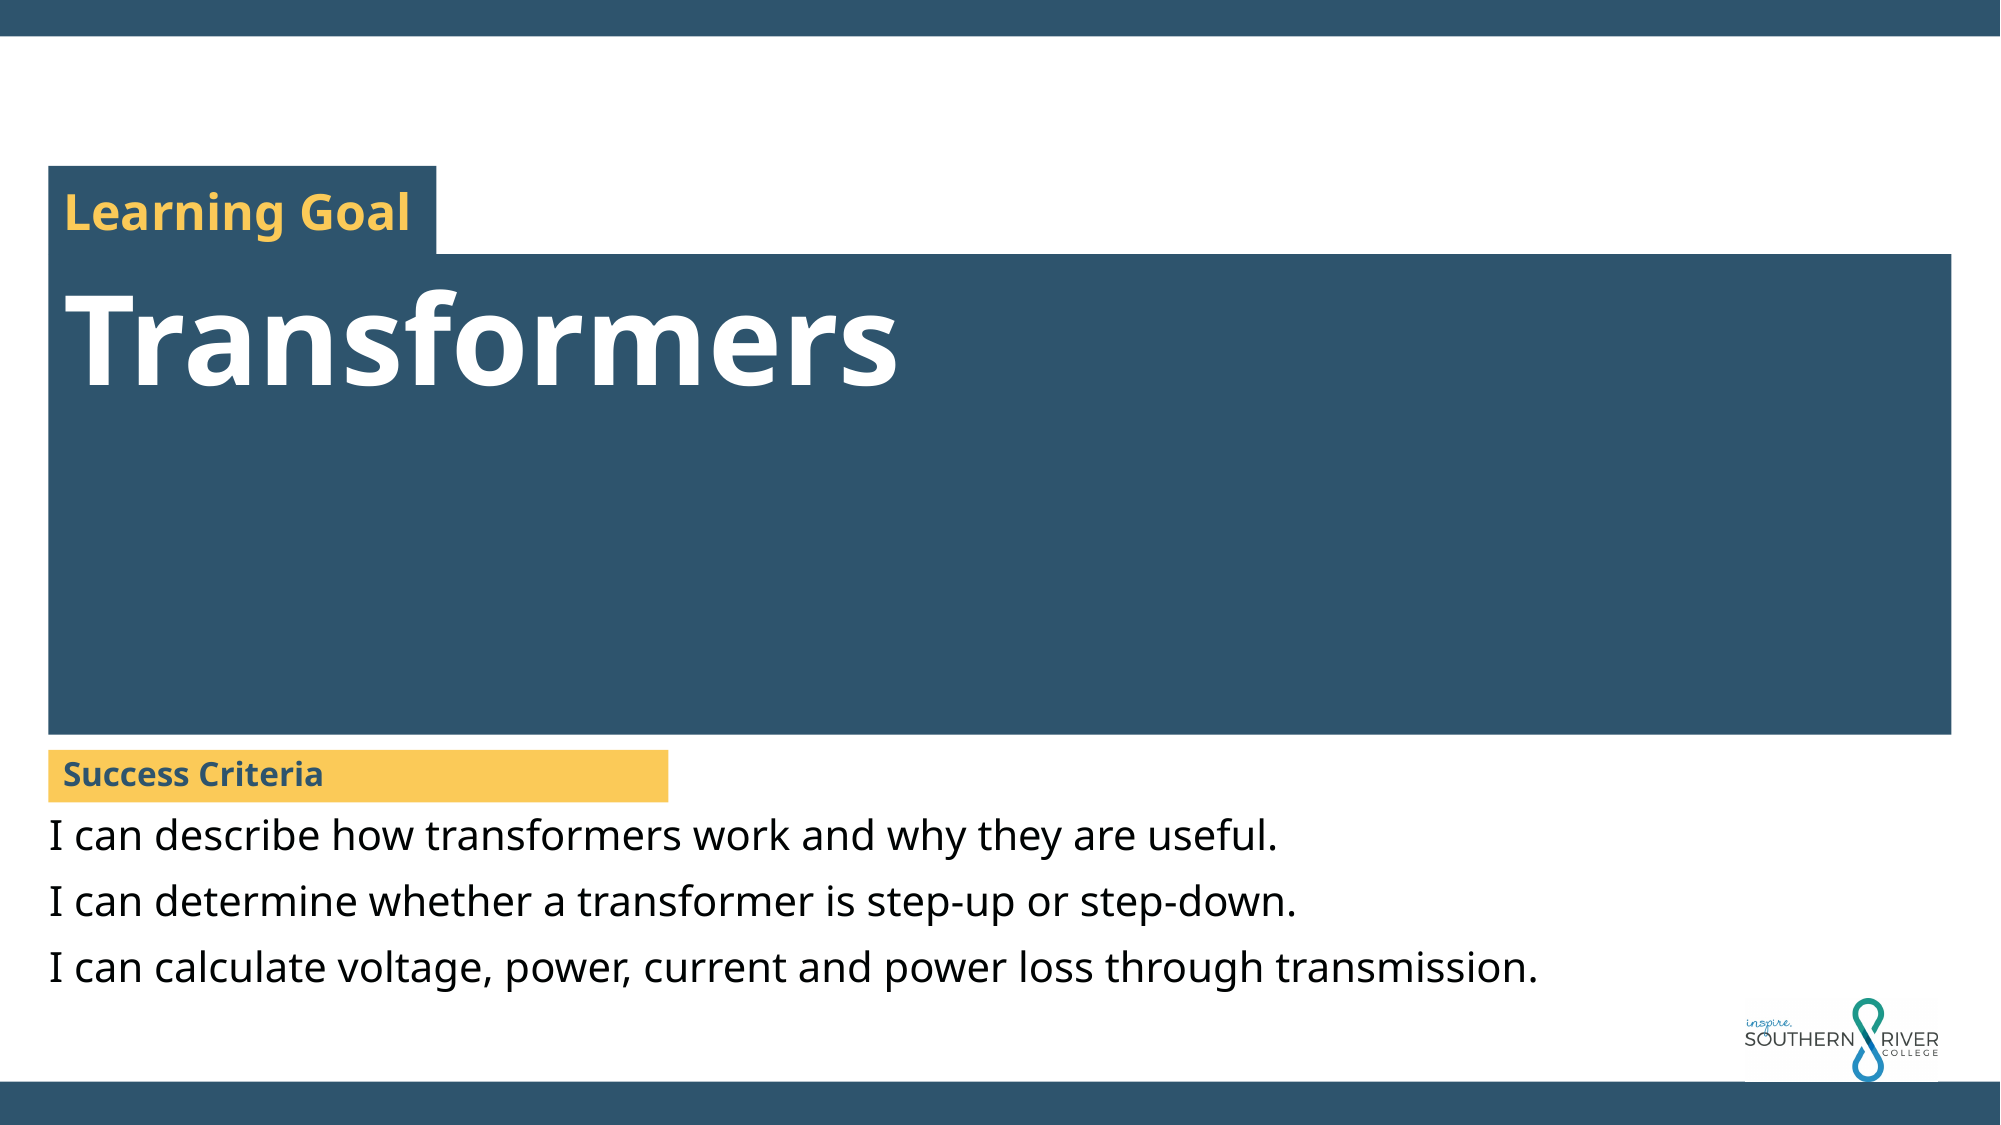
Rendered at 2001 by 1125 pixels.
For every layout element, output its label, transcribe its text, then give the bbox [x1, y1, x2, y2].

list Transformers [48, 254, 1952, 735]
picture [1745, 1035, 1938, 1082]
text_box Success Criteria [48, 749, 669, 803]
text_box I can describe how transformers work and why they are useful. I can determine whether a transformer is step-up or step-down. I can calculate voltage, power, current and power loss through transmission. [34, 807, 1938, 1035]
